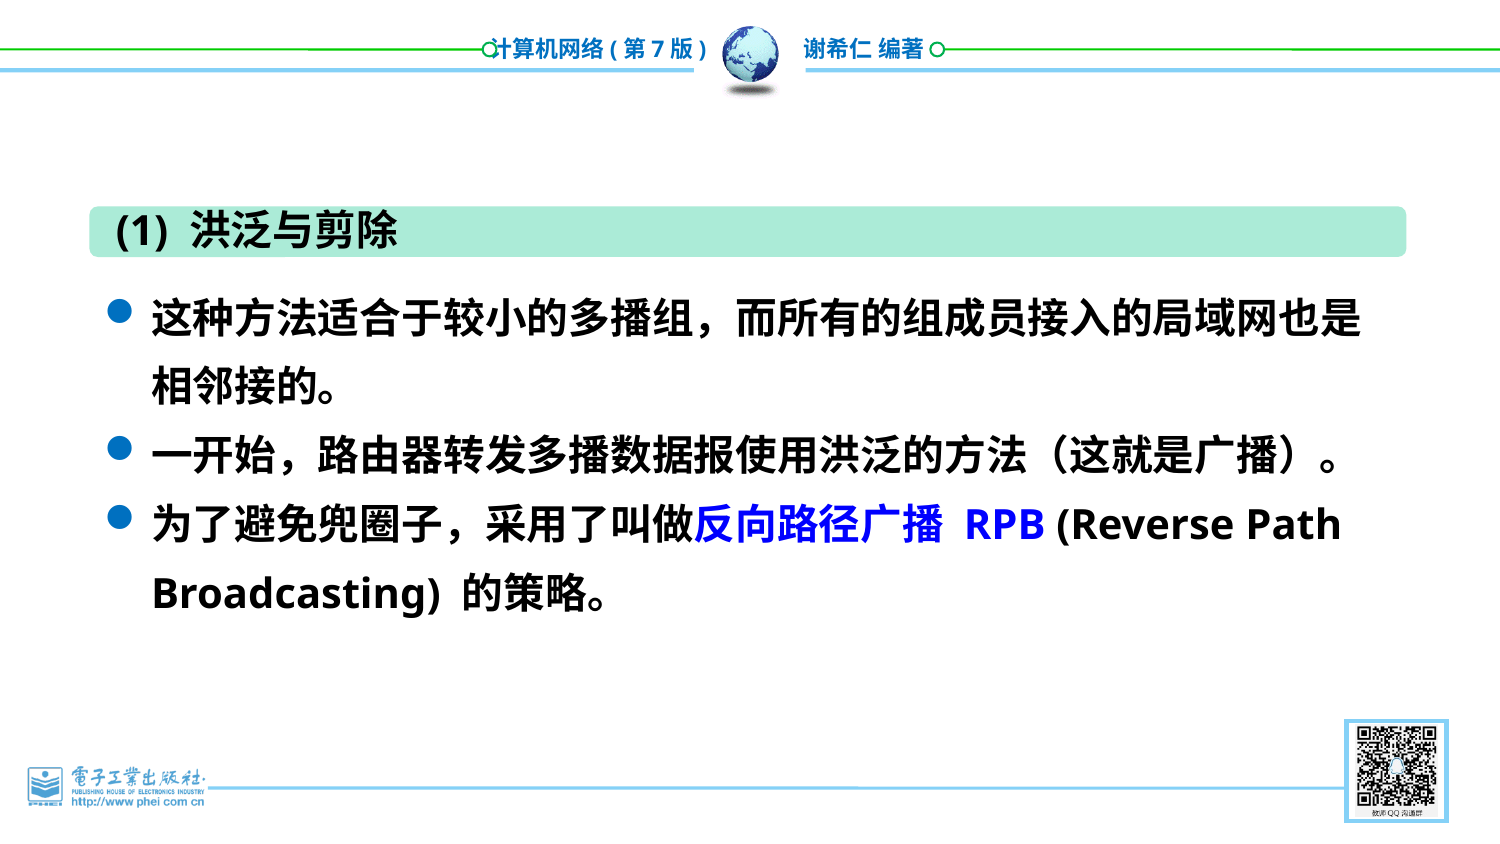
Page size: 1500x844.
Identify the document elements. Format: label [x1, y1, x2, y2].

picture [1355, 724, 1438, 817]
picture [23, 764, 208, 809]
text_box [89, 196, 1407, 262]
text_box [89, 265, 1407, 624]
picture [720, 24, 780, 100]
